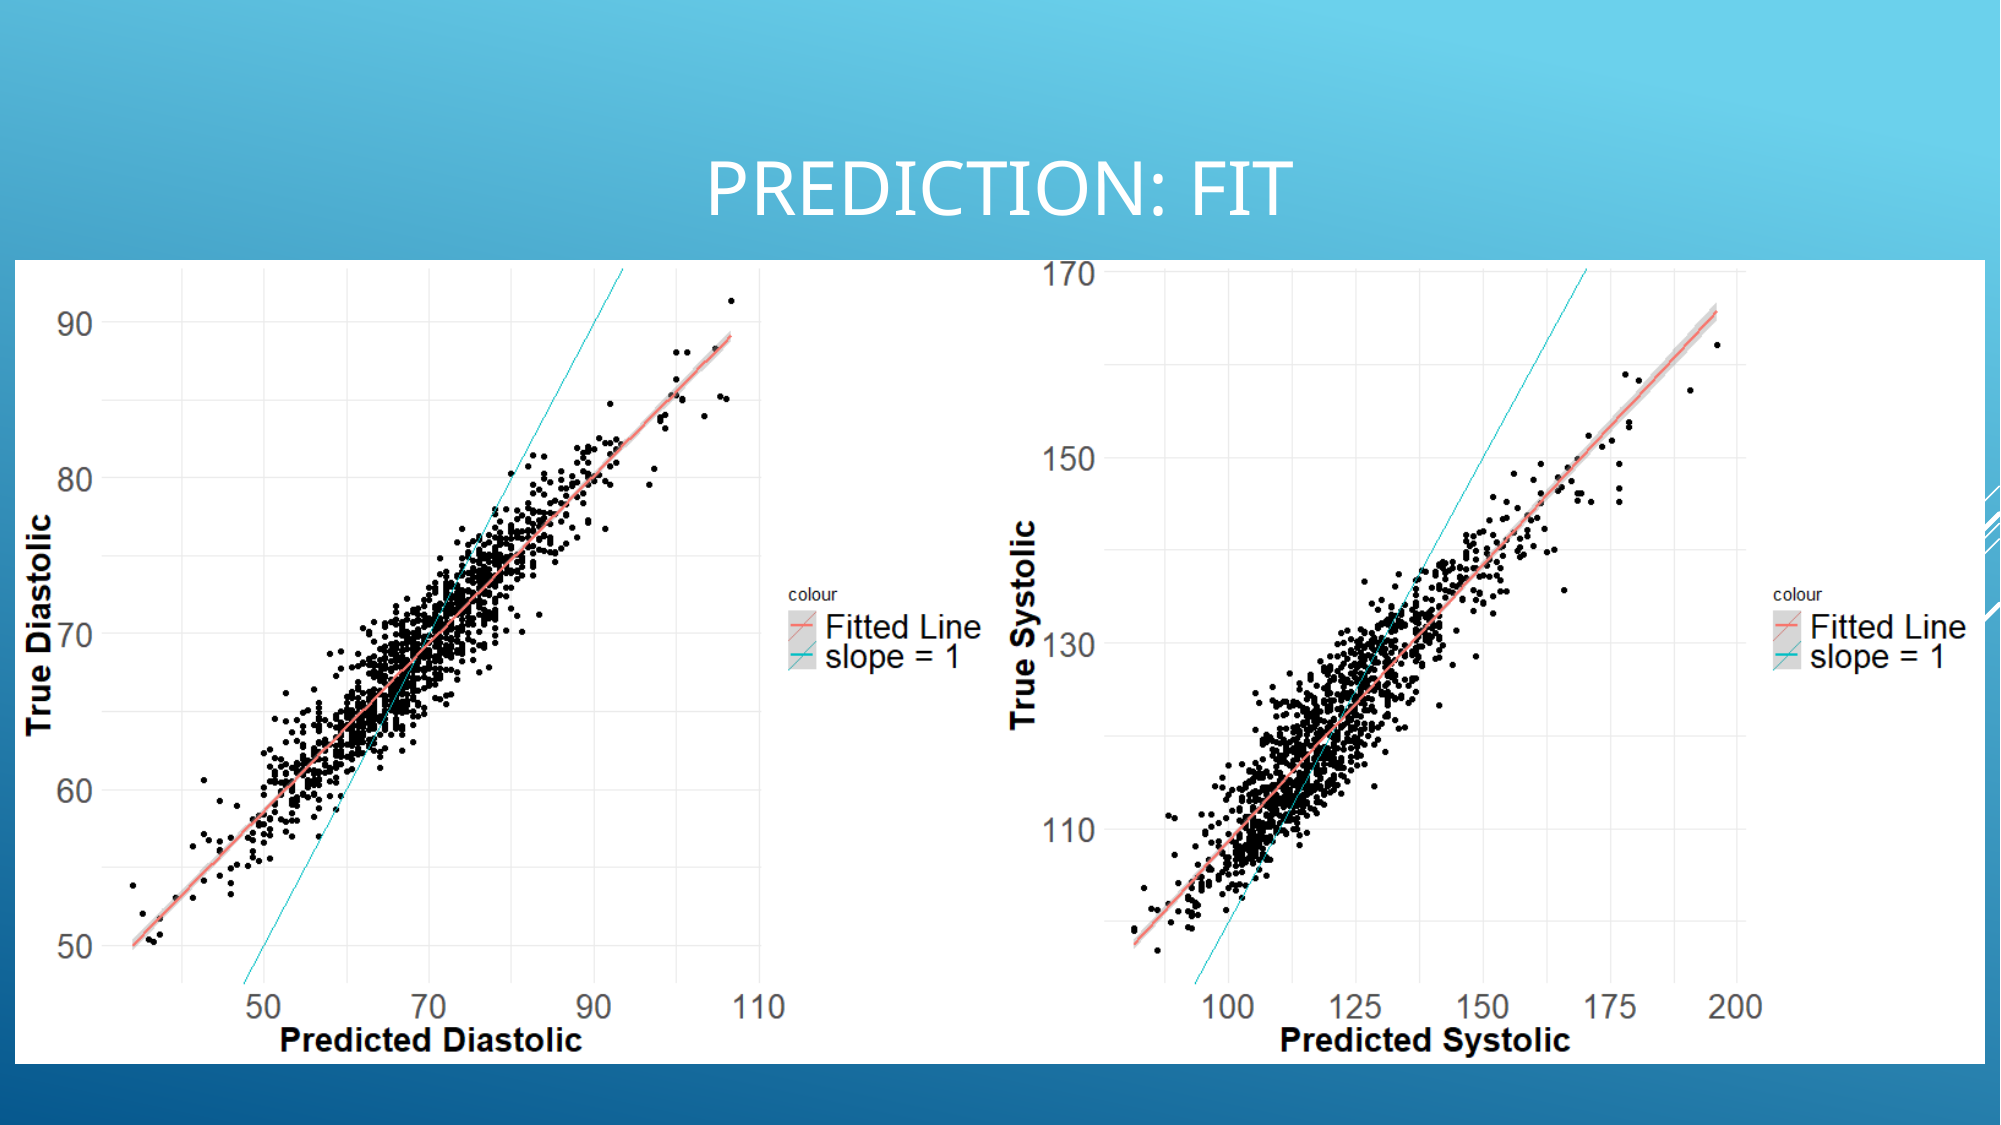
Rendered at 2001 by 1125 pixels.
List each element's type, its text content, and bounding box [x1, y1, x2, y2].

title Prediction: Fit [300, 61, 1700, 260]
picture [14, 260, 1986, 1064]
